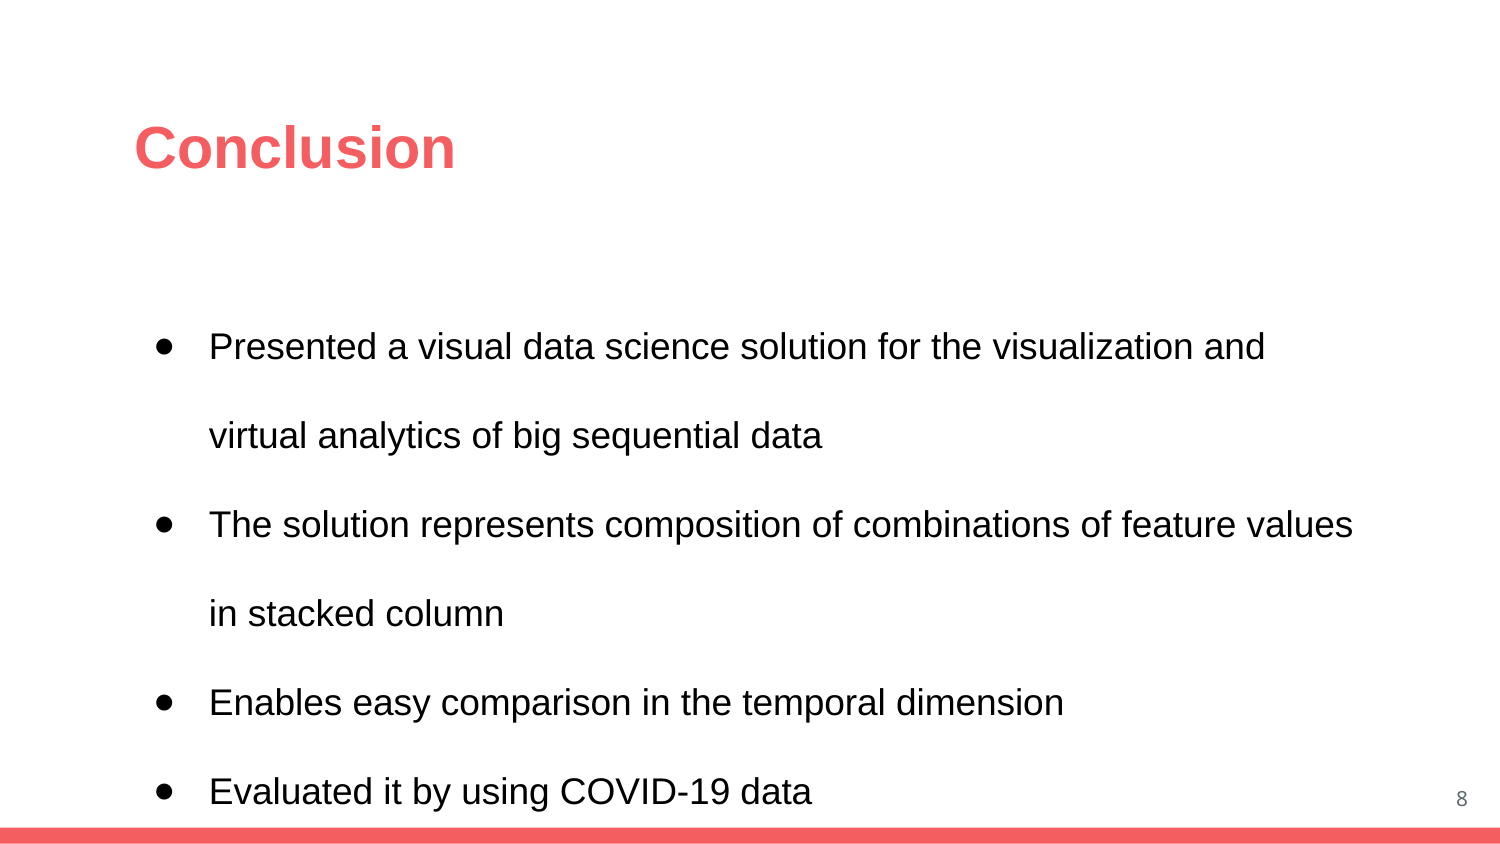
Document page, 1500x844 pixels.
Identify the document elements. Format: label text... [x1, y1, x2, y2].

list Presented a visual data science solution for the visualization and virtual analytics of big sequential data The solution represents composition of combinations of feature values in stacked column Enables easy comparison in the temporal dimension Evaluated it by using COVID-19 data [119, 263, 1381, 830]
title Conclusion [119, 83, 1381, 172]
slide_number ‹#› [1392, 767, 1483, 833]
